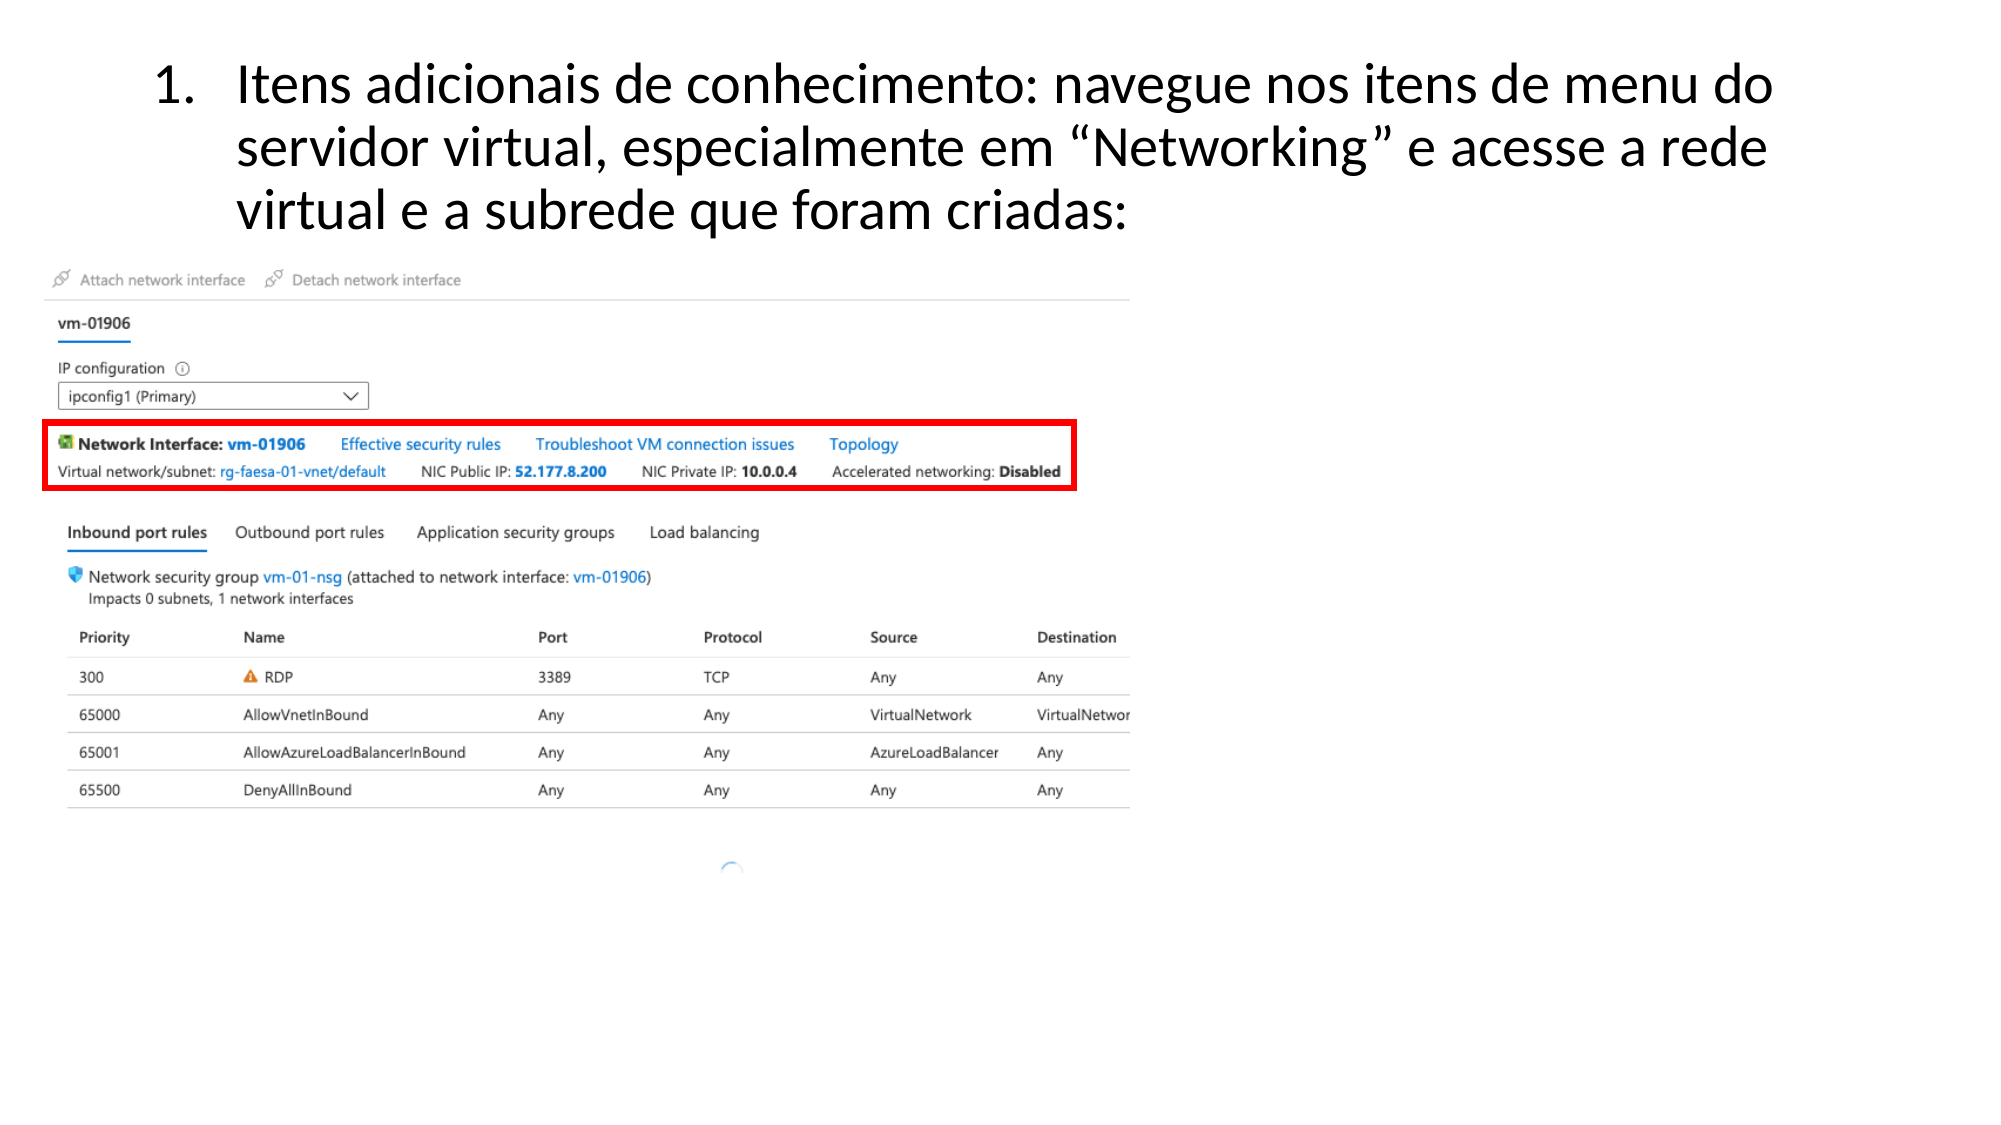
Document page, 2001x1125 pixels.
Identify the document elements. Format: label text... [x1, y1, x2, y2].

picture [44, 269, 1130, 873]
list Itens adicionais de conhecimento: navegue nos itens de menu do servidor virtual, especialmente em “Networking” e acesse a rede virtual e a subrede que foram criadas: [137, 45, 1863, 1085]
